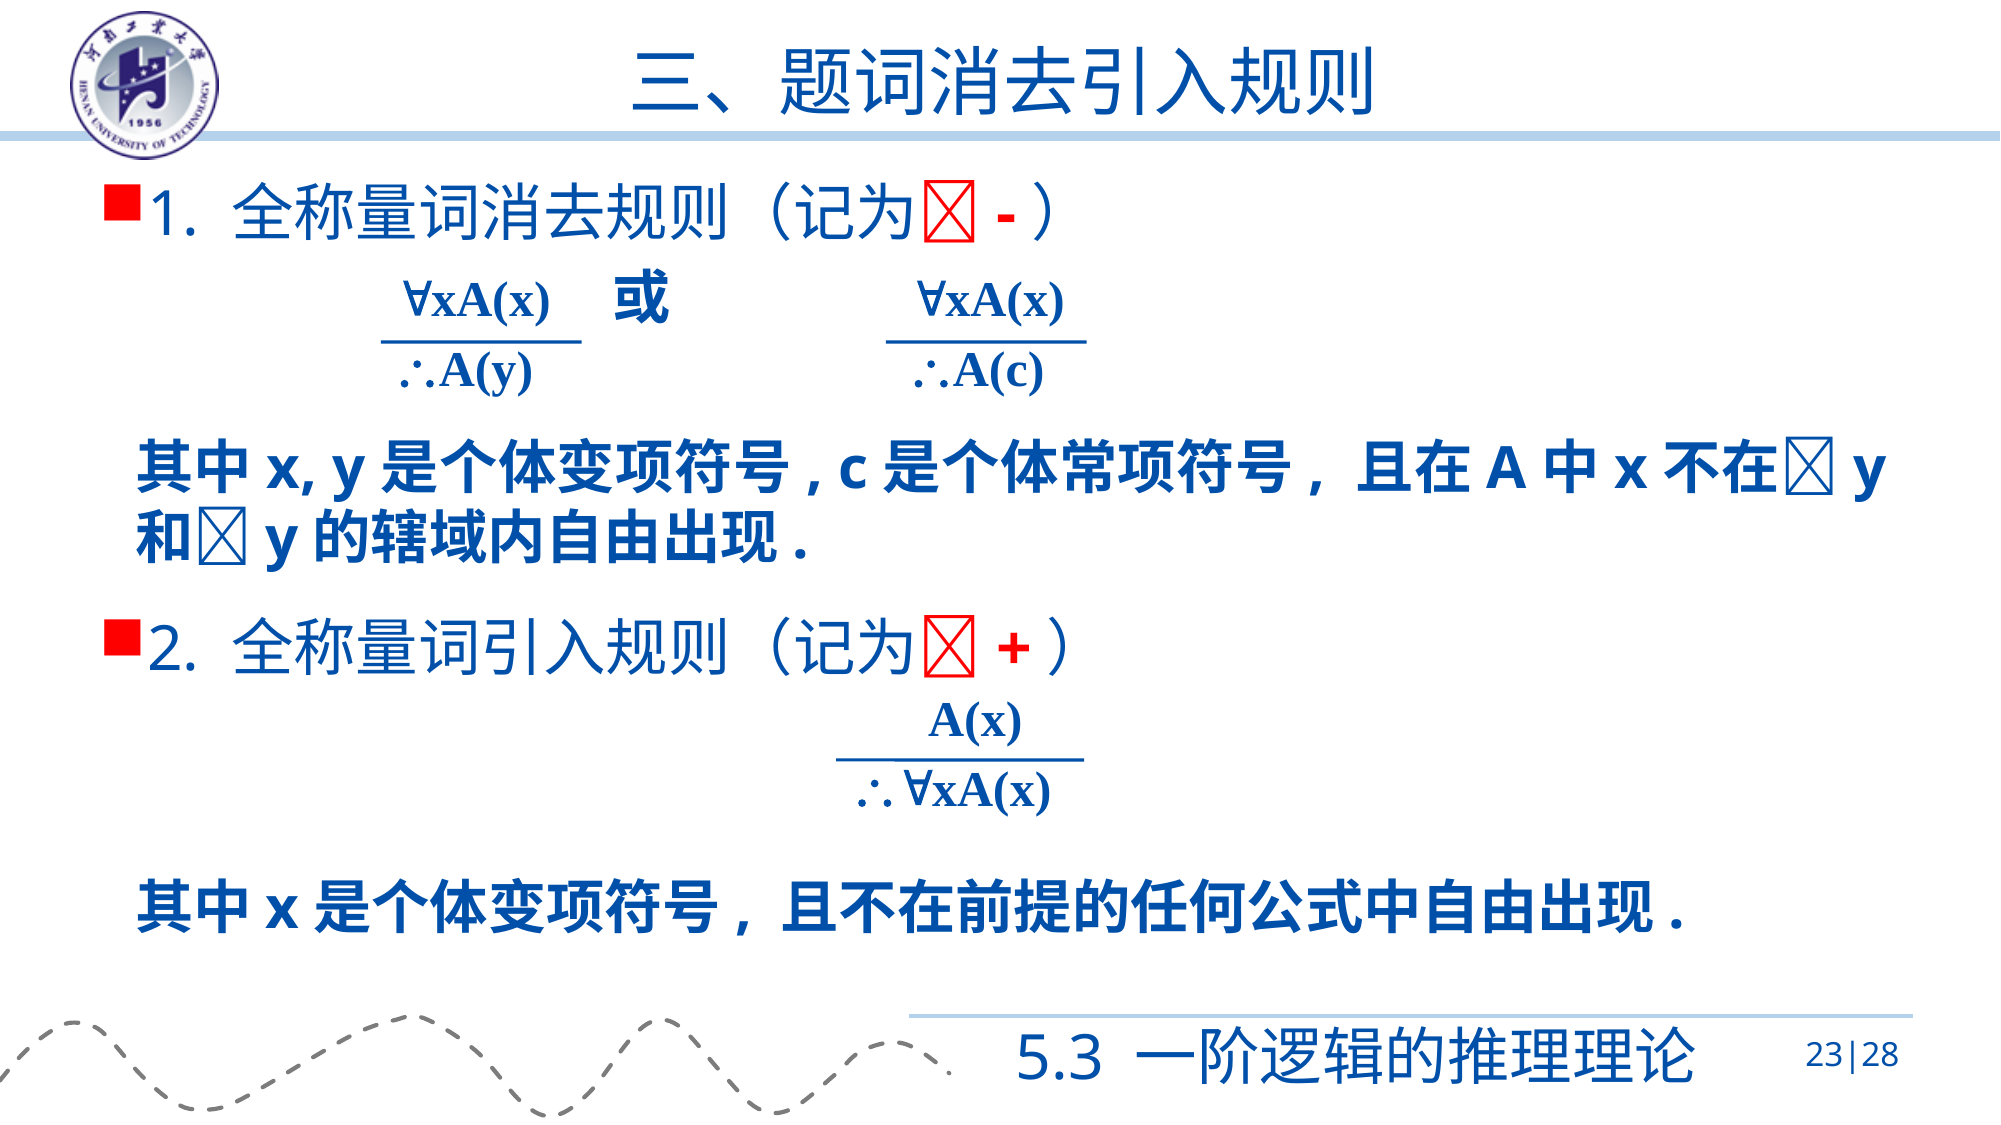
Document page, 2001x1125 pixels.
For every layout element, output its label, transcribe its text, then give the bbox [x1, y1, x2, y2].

list 5.3 一阶逻辑的推理理论 [826, 1009, 1713, 1101]
picture [70, 11, 219, 160]
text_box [836, 678, 1099, 828]
list 1. 全称量词消去规则（记为-） 或 其中x, y是个体变项符号, c是个体常项符号, 且在A中x不在y和y的辖域内自由出现. 2. 全称量词引入规则（记为+） 其中x是个体变项符号, 且不在前提的任何公式中自由出现. [84, 165, 1916, 971]
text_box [380, 259, 594, 408]
slide_number 23|28 [1756, 1025, 1915, 1086]
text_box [885, 259, 1108, 408]
title 三、题词消去引入规则 [236, 36, 1772, 134]
